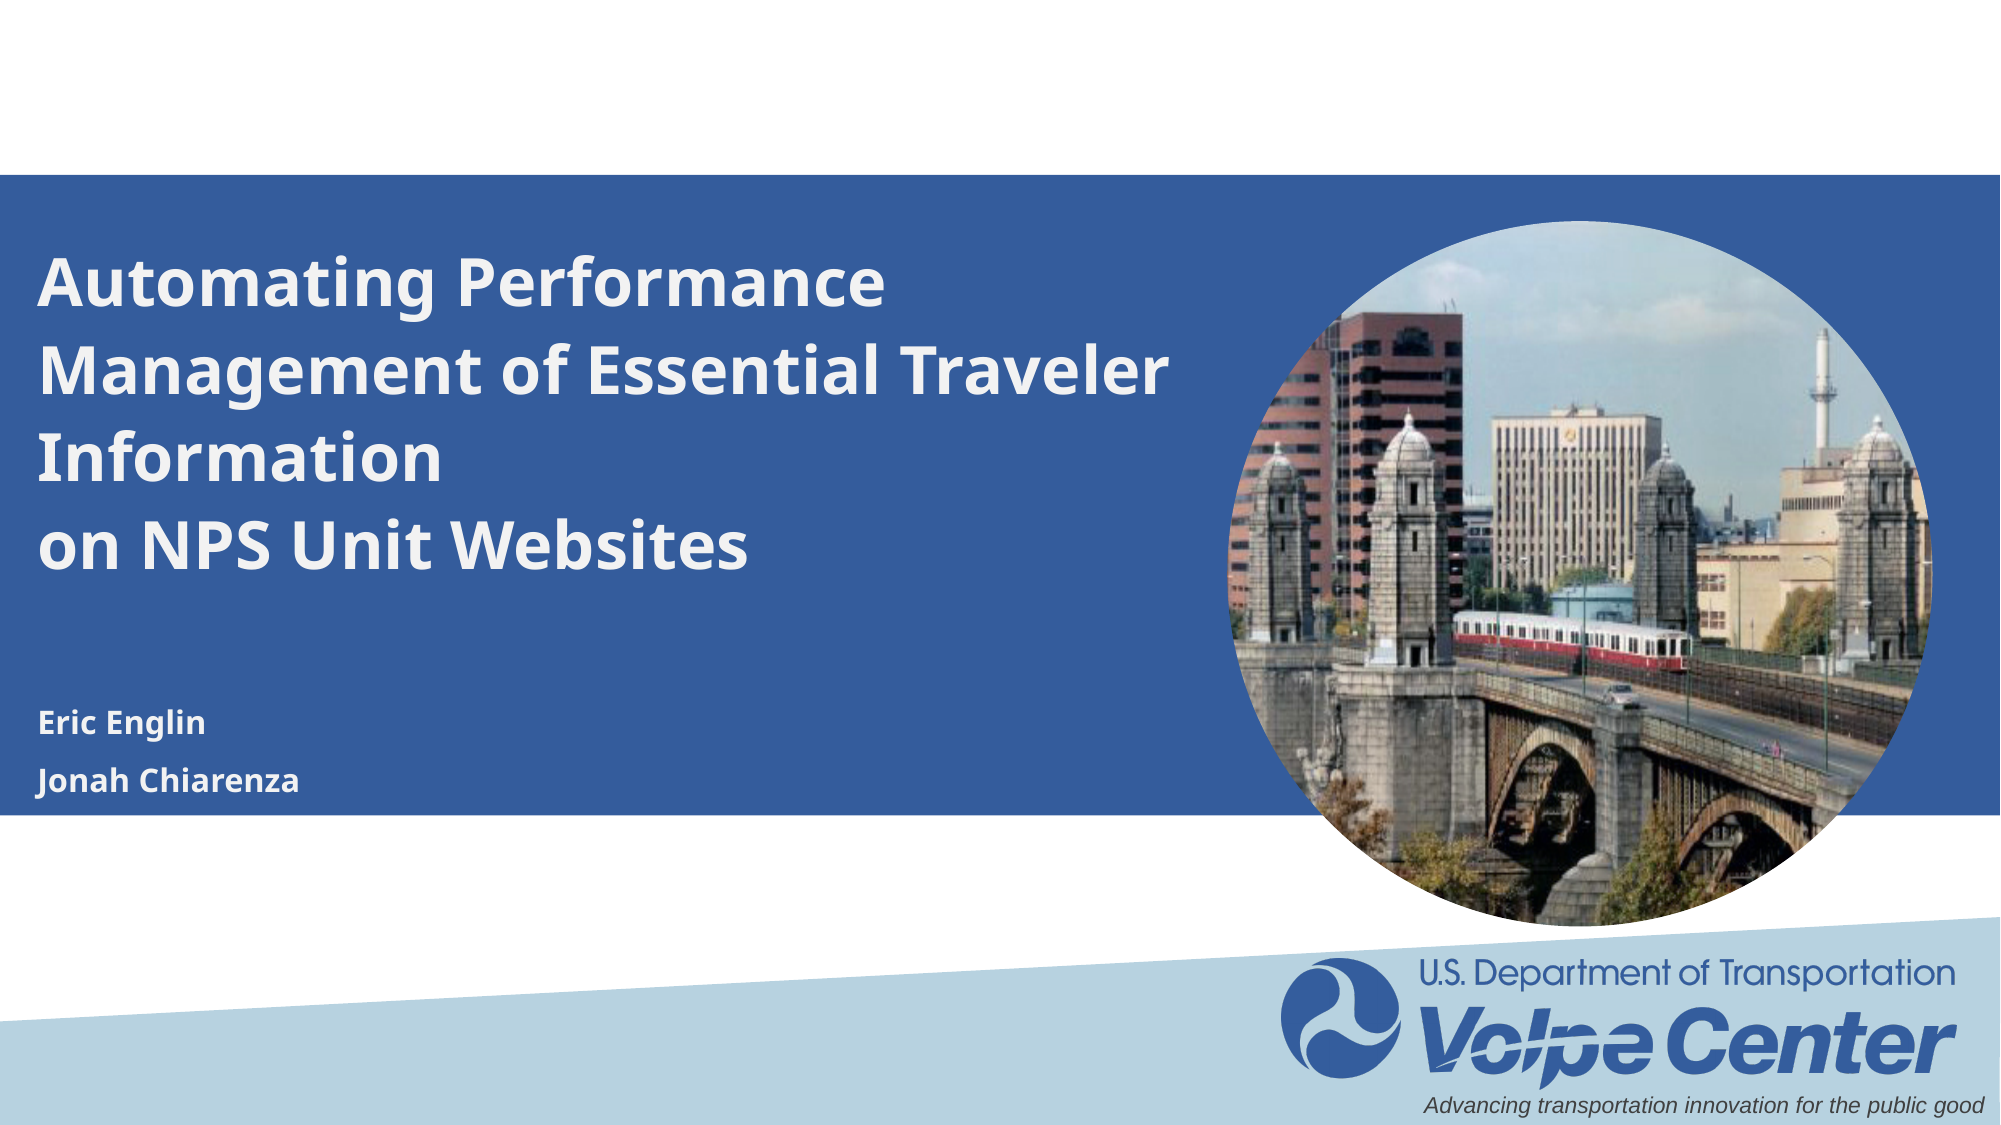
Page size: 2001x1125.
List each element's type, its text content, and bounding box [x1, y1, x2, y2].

picture [1227, 221, 1933, 927]
title Automating Performance Management of Essential Traveler Information on NPS Unit Websites [37, 218, 1282, 597]
list Eric Englin Jonah Chiarenza [37, 681, 532, 800]
picture [1281, 954, 1957, 1094]
